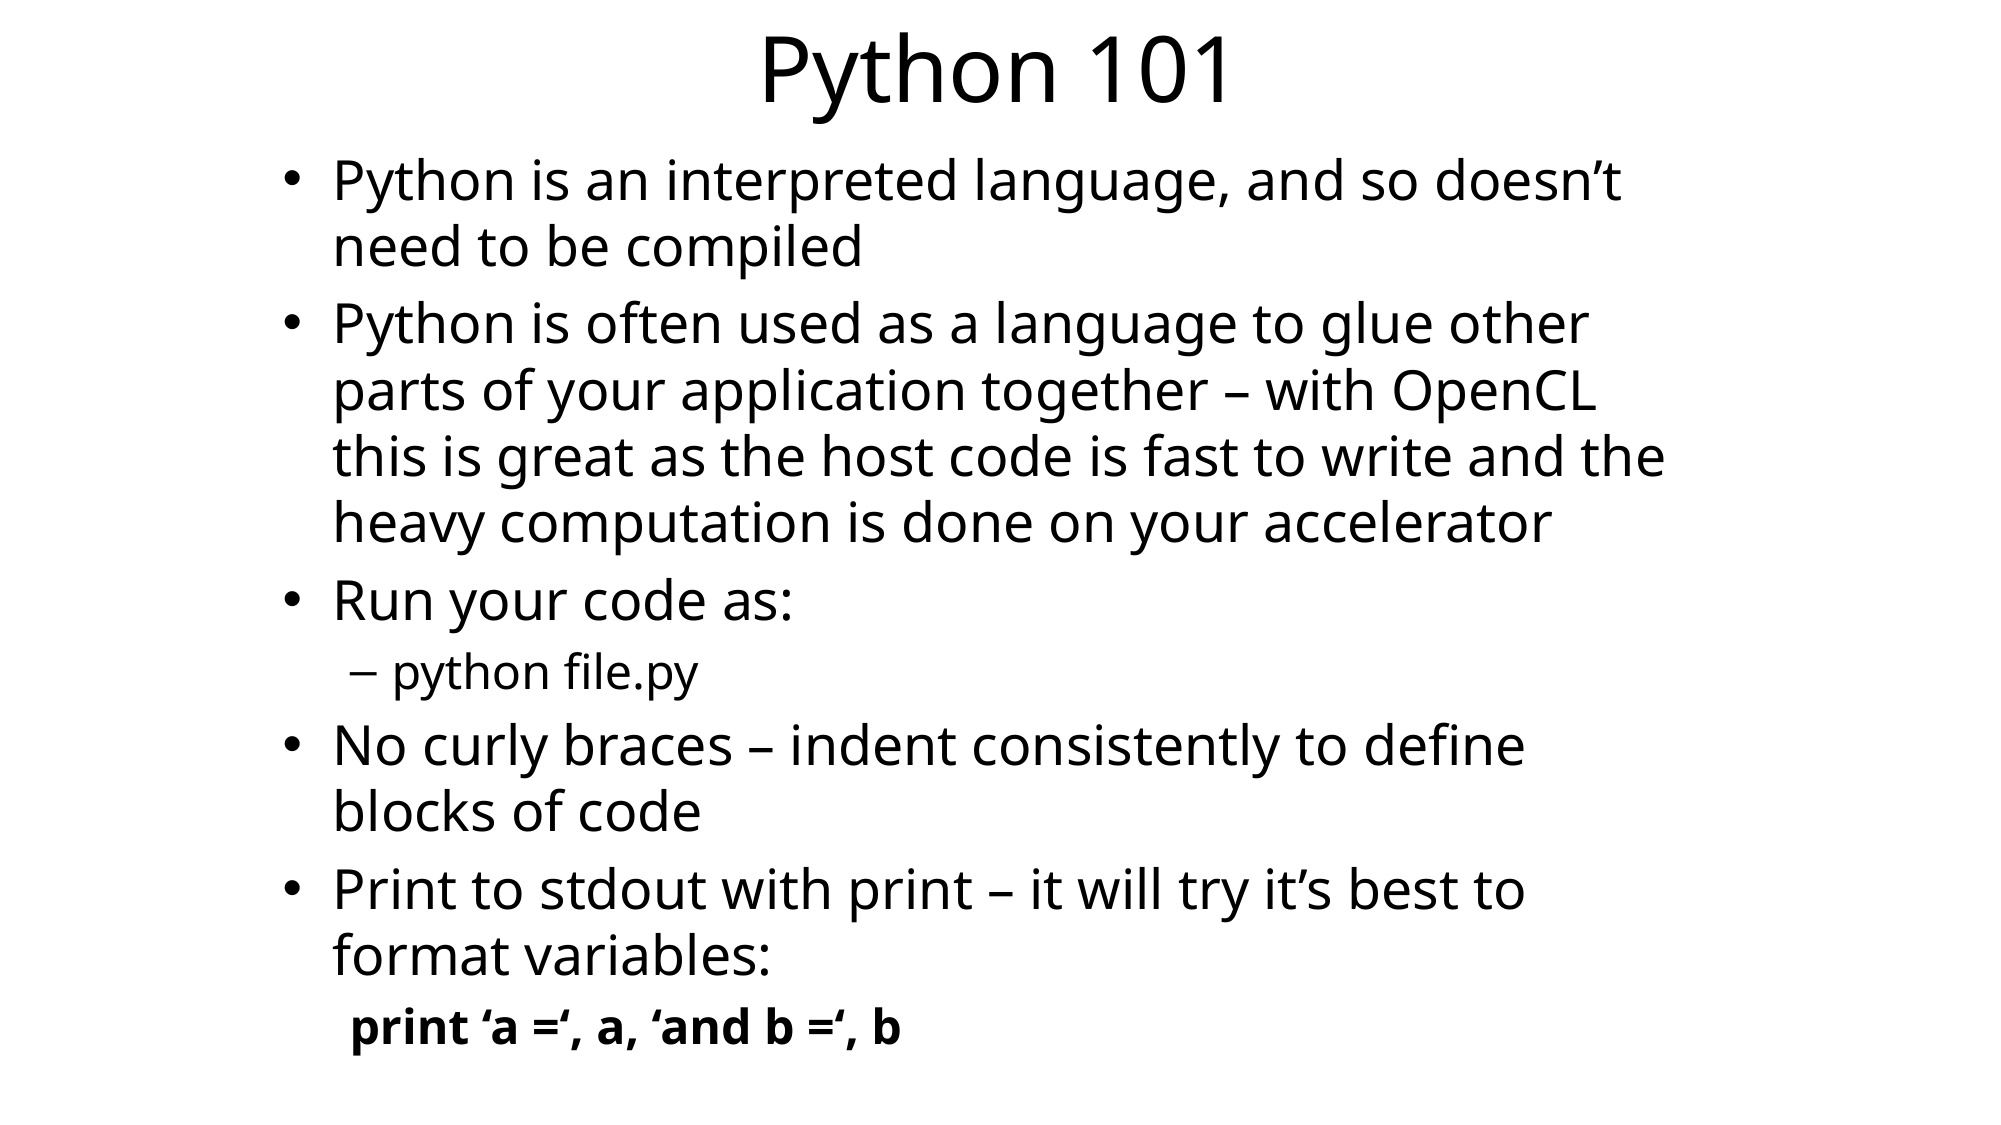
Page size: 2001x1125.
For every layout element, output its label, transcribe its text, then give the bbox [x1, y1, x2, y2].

text_box Python is an interpreted language, and so doesn’t need to be compiled Python is often used as a language to glue other parts of your application together – with OpenCL this is great as the host code is fast to write and the heavy computation is done on your accelerator Run your code as: python file.py No curly braces – indent consistently to define blocks of code Print to stdout with print – it will try it’s best to format variables: print ‘a =‘, a, ‘and b =‘, b [267, 137, 1721, 1083]
text_box Python 101 [324, 0, 1675, 137]
